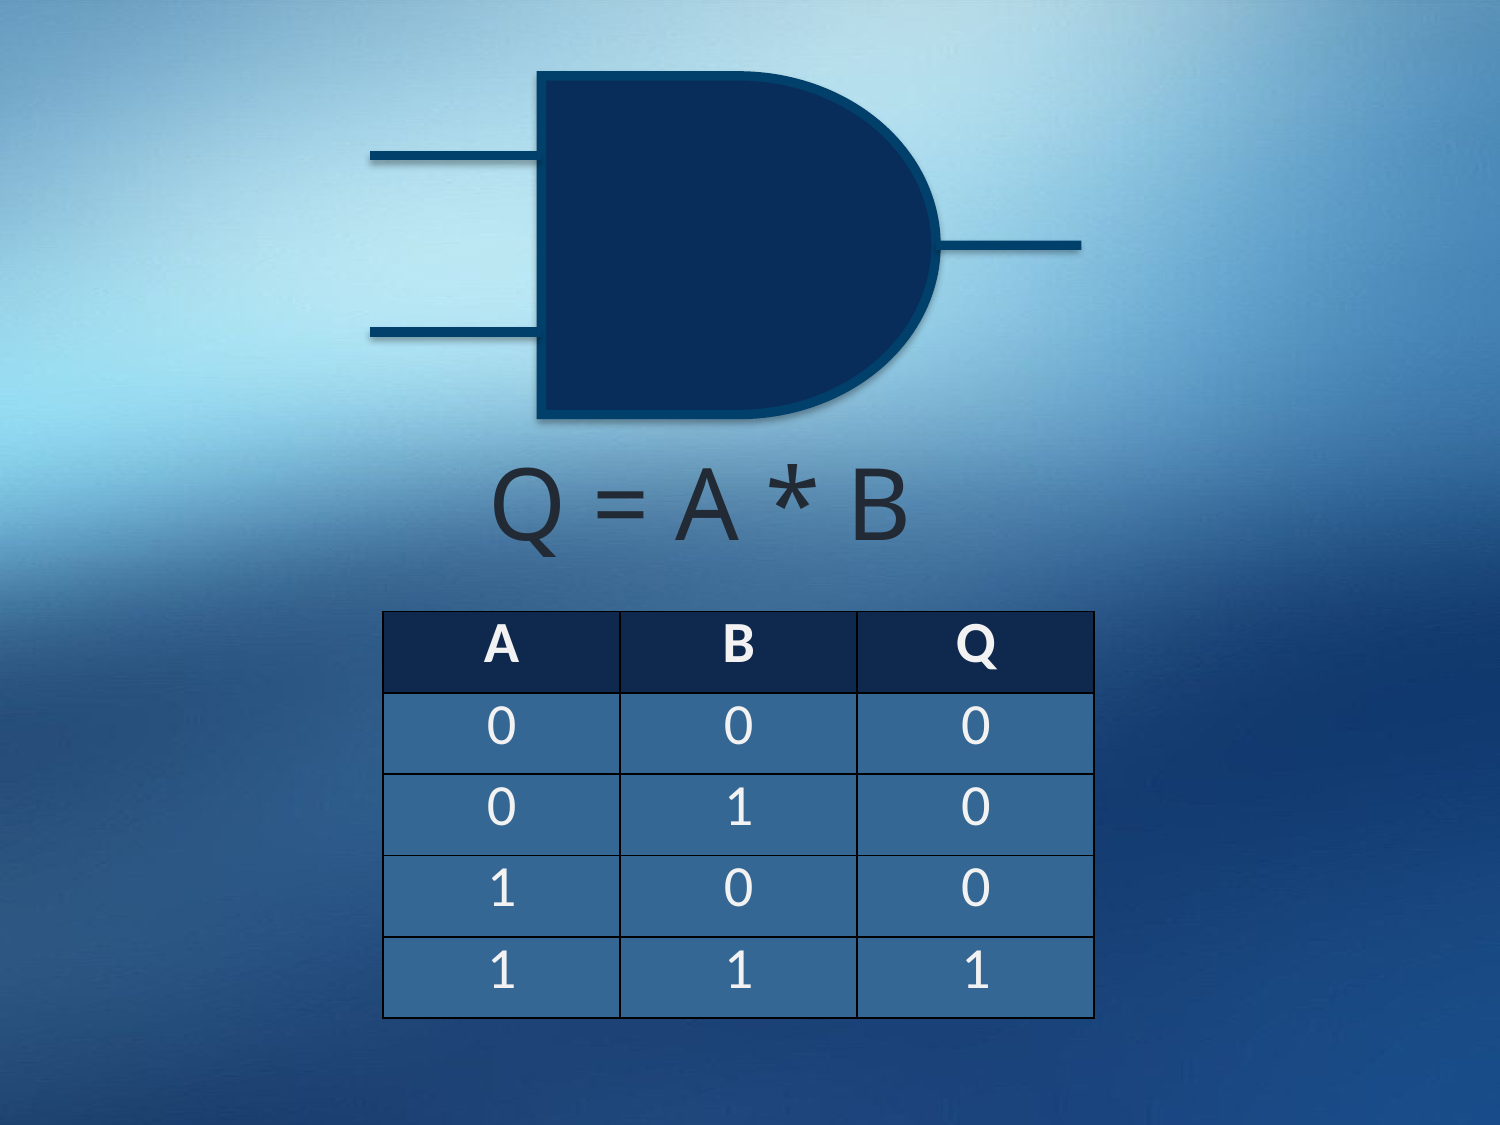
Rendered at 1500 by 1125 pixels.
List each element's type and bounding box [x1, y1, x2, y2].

text_box [369, 75, 1082, 415]
picture [0, 0, 1500, 1125]
